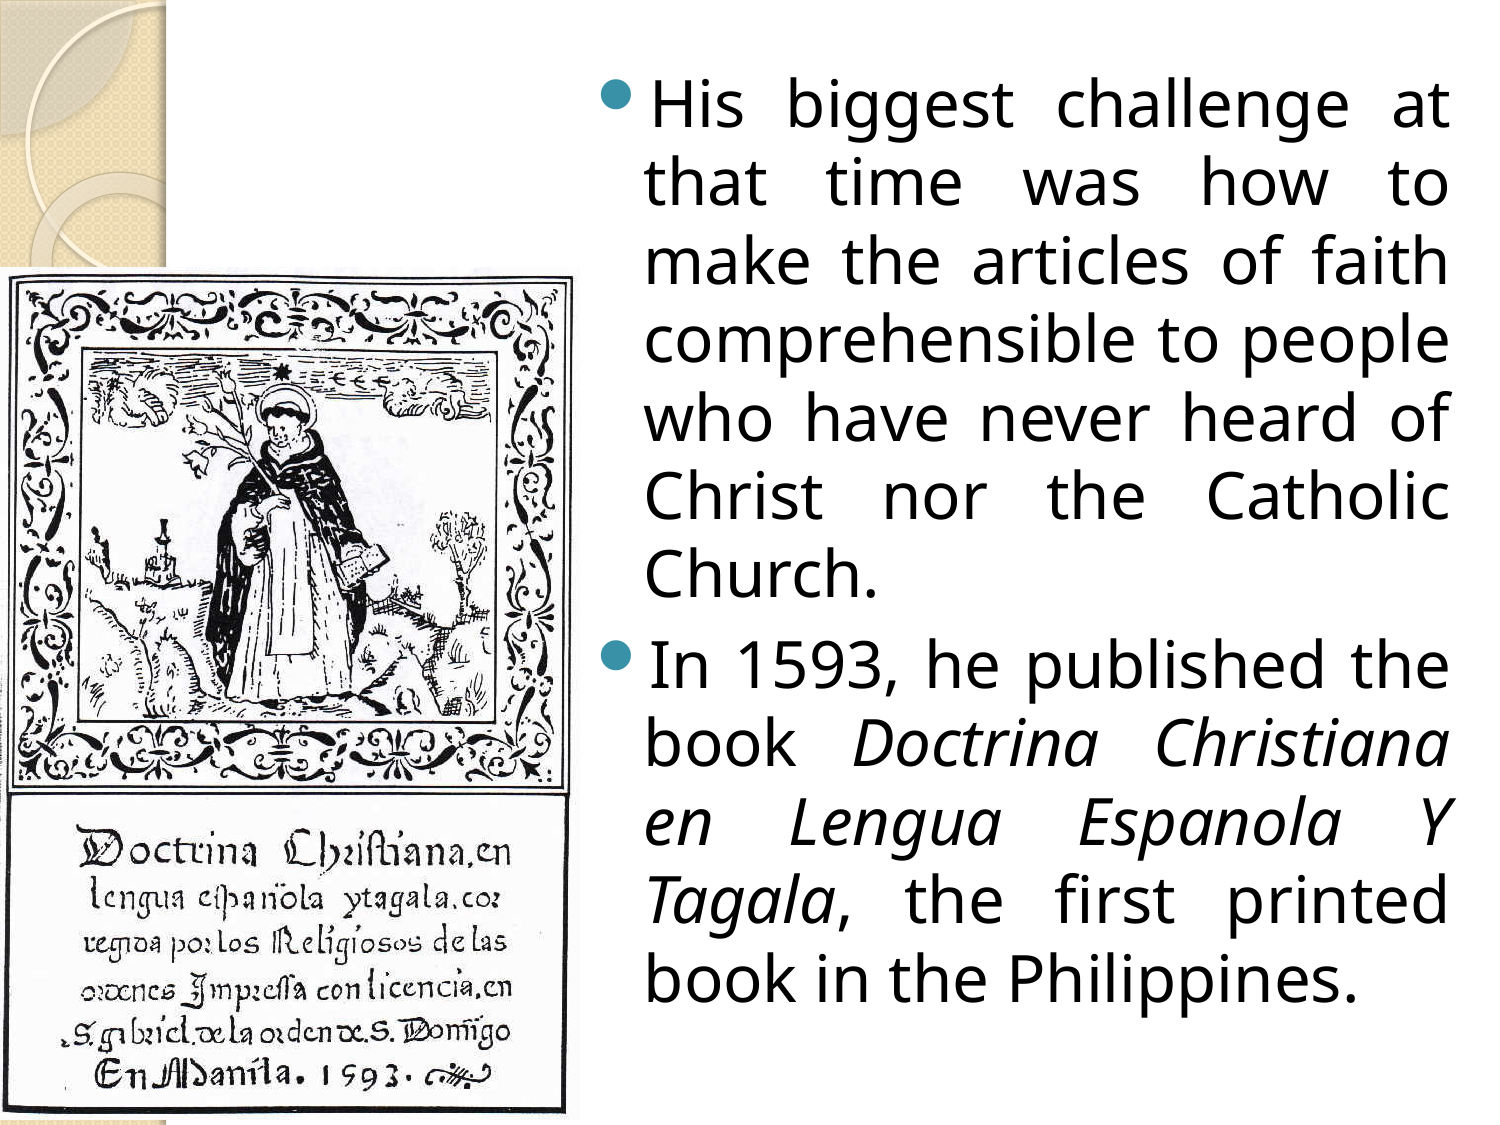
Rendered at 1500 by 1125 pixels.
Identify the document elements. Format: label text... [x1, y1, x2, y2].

picture [0, 266, 581, 1120]
list His biggest challenge at that time was how to make the articles of faith comprehensible to people who have never heard of Christ nor the Catholic Church. In 1593, he published the book Doctrina Christiana en Lengua Espanola Y Tagala, the first printed book in the Philippines. [570, 54, 1466, 1025]
